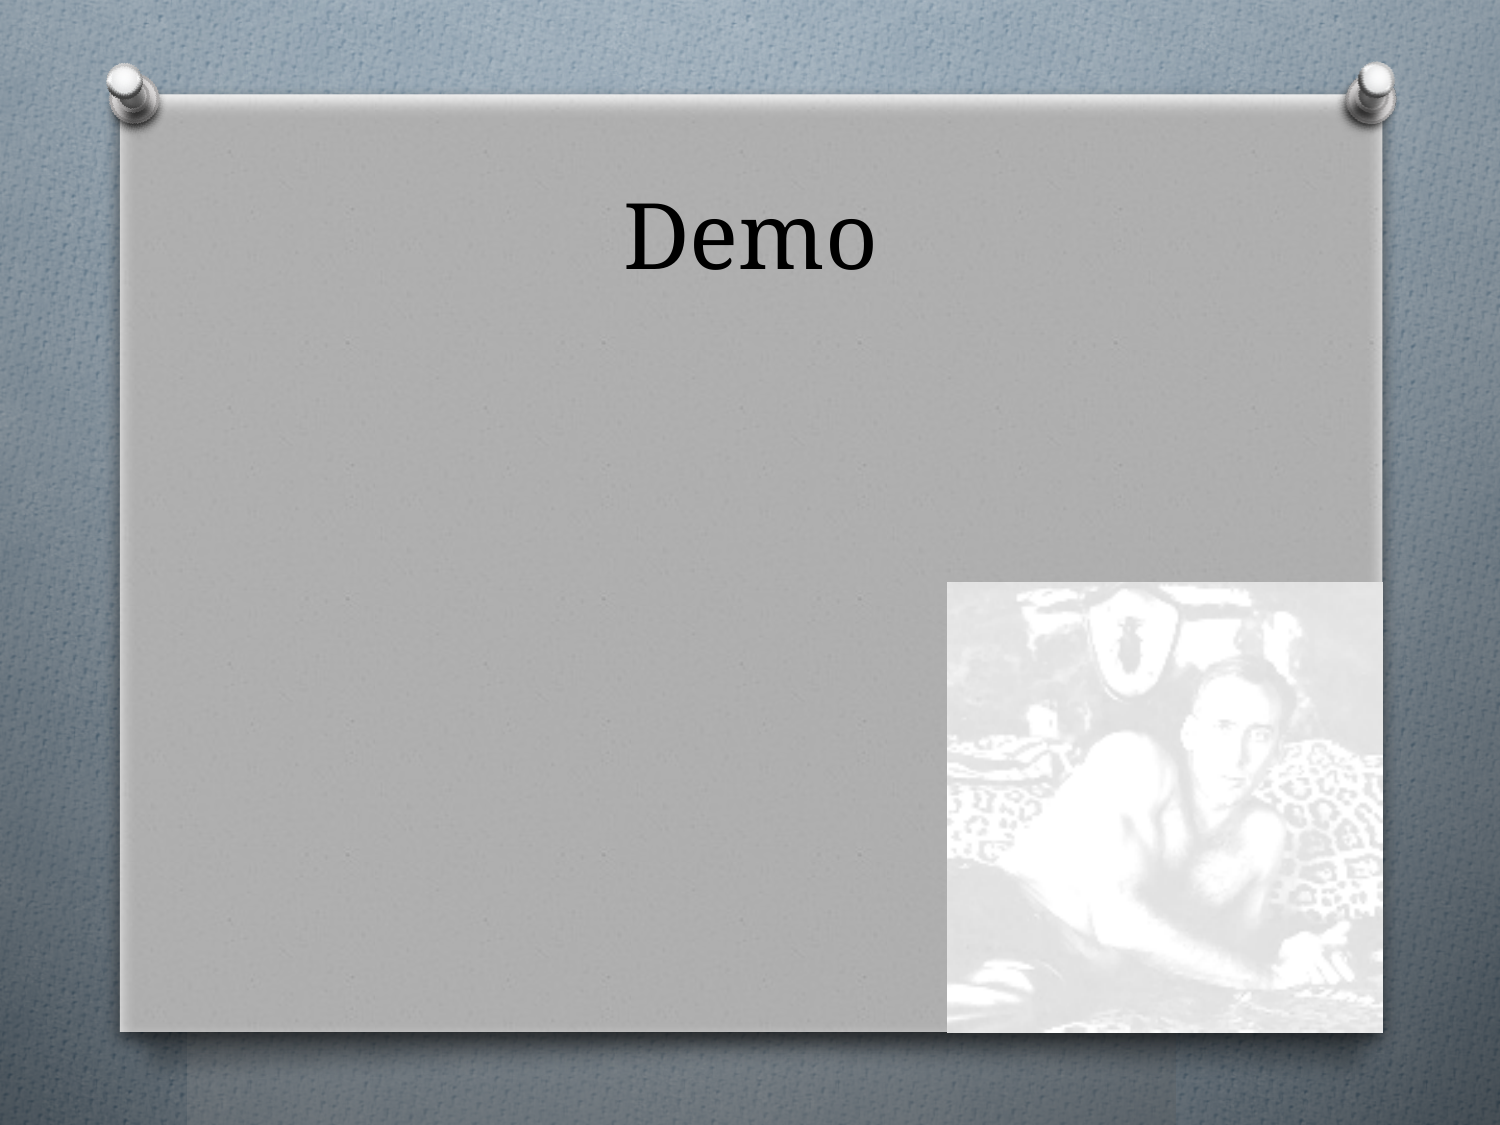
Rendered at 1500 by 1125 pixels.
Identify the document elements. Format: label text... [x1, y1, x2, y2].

picture [75, 29, 198, 153]
title Demo [179, 134, 1323, 332]
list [946, 582, 1383, 1034]
picture [1317, 35, 1439, 156]
